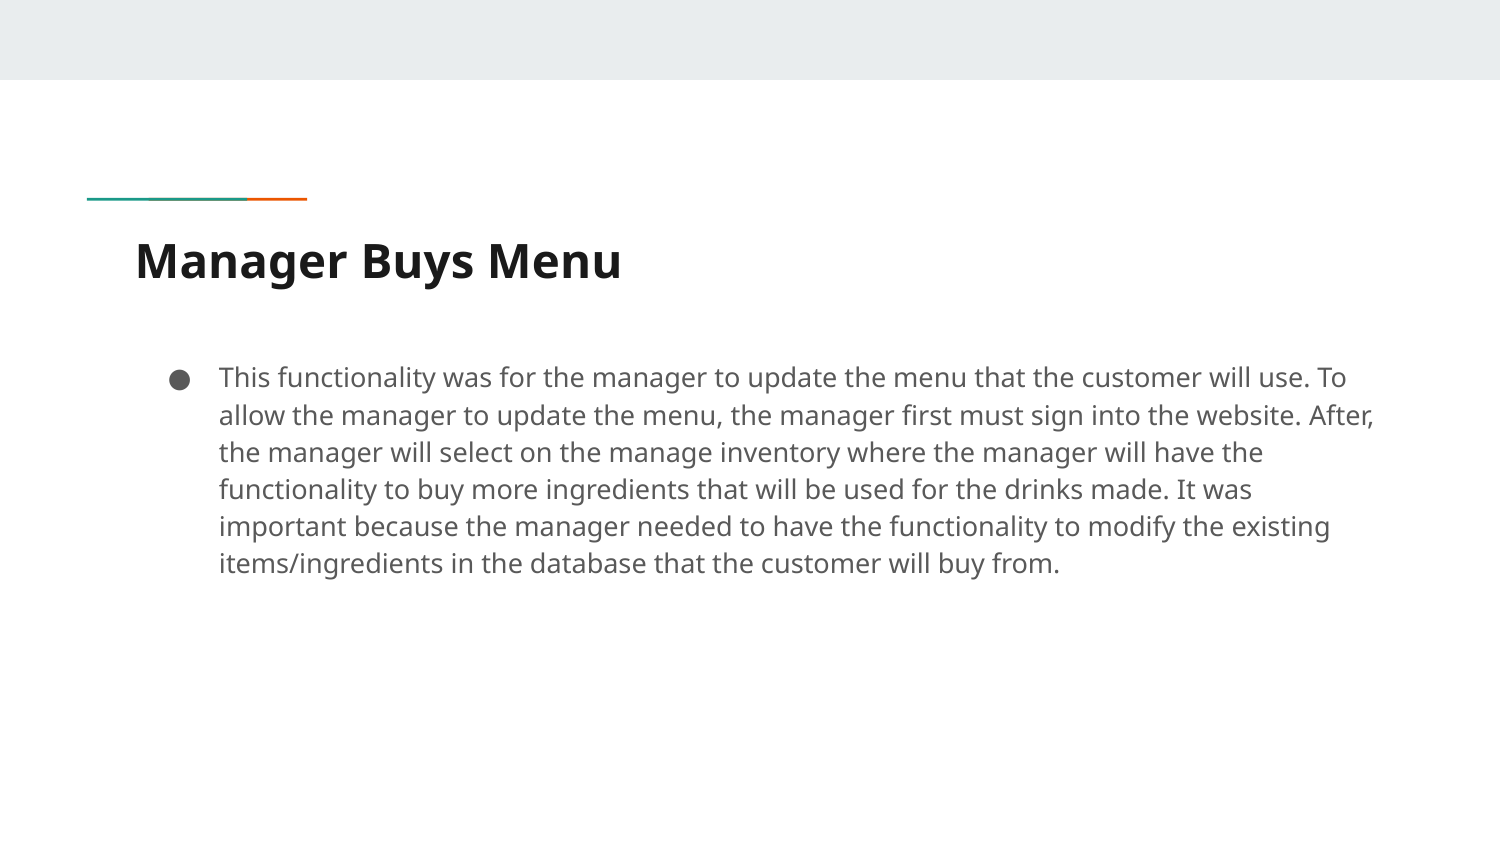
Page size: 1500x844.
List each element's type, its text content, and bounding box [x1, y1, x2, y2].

title Manager Buys Menu [119, 216, 1381, 305]
list This functionality was for the manager to update the menu that the customer will use. To allow the manager to update the menu, the manager first must sign into the website. After, the manager will select on the manage inventory where the manager will have the functionality to buy more ingredients that will be used for the drinks made. It was important because the manager needed to have the functionality to modify the existing items/ingredients in the database that the customer will buy from. [128, 341, 1391, 712]
